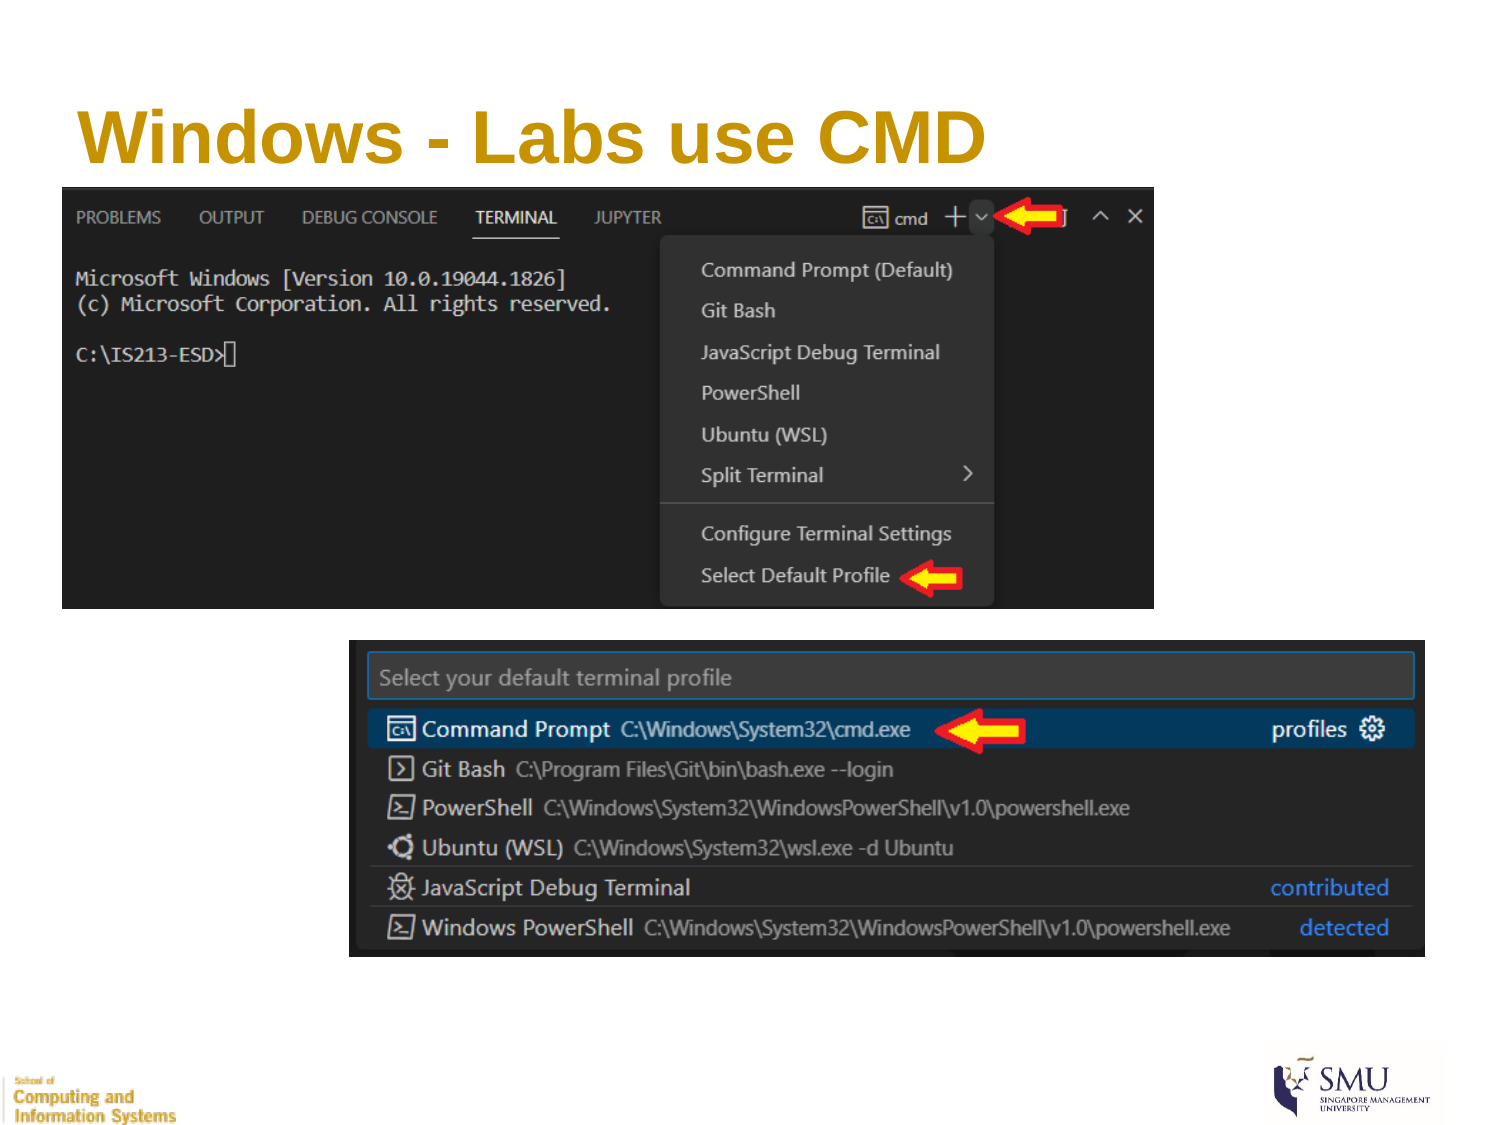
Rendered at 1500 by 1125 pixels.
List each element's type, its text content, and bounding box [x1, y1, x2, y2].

picture [62, 186, 1154, 609]
picture [1262, 1041, 1450, 1125]
picture [348, 639, 1426, 957]
title Windows - Labs use CMD [62, 63, 1425, 204]
picture [0, 1070, 179, 1125]
